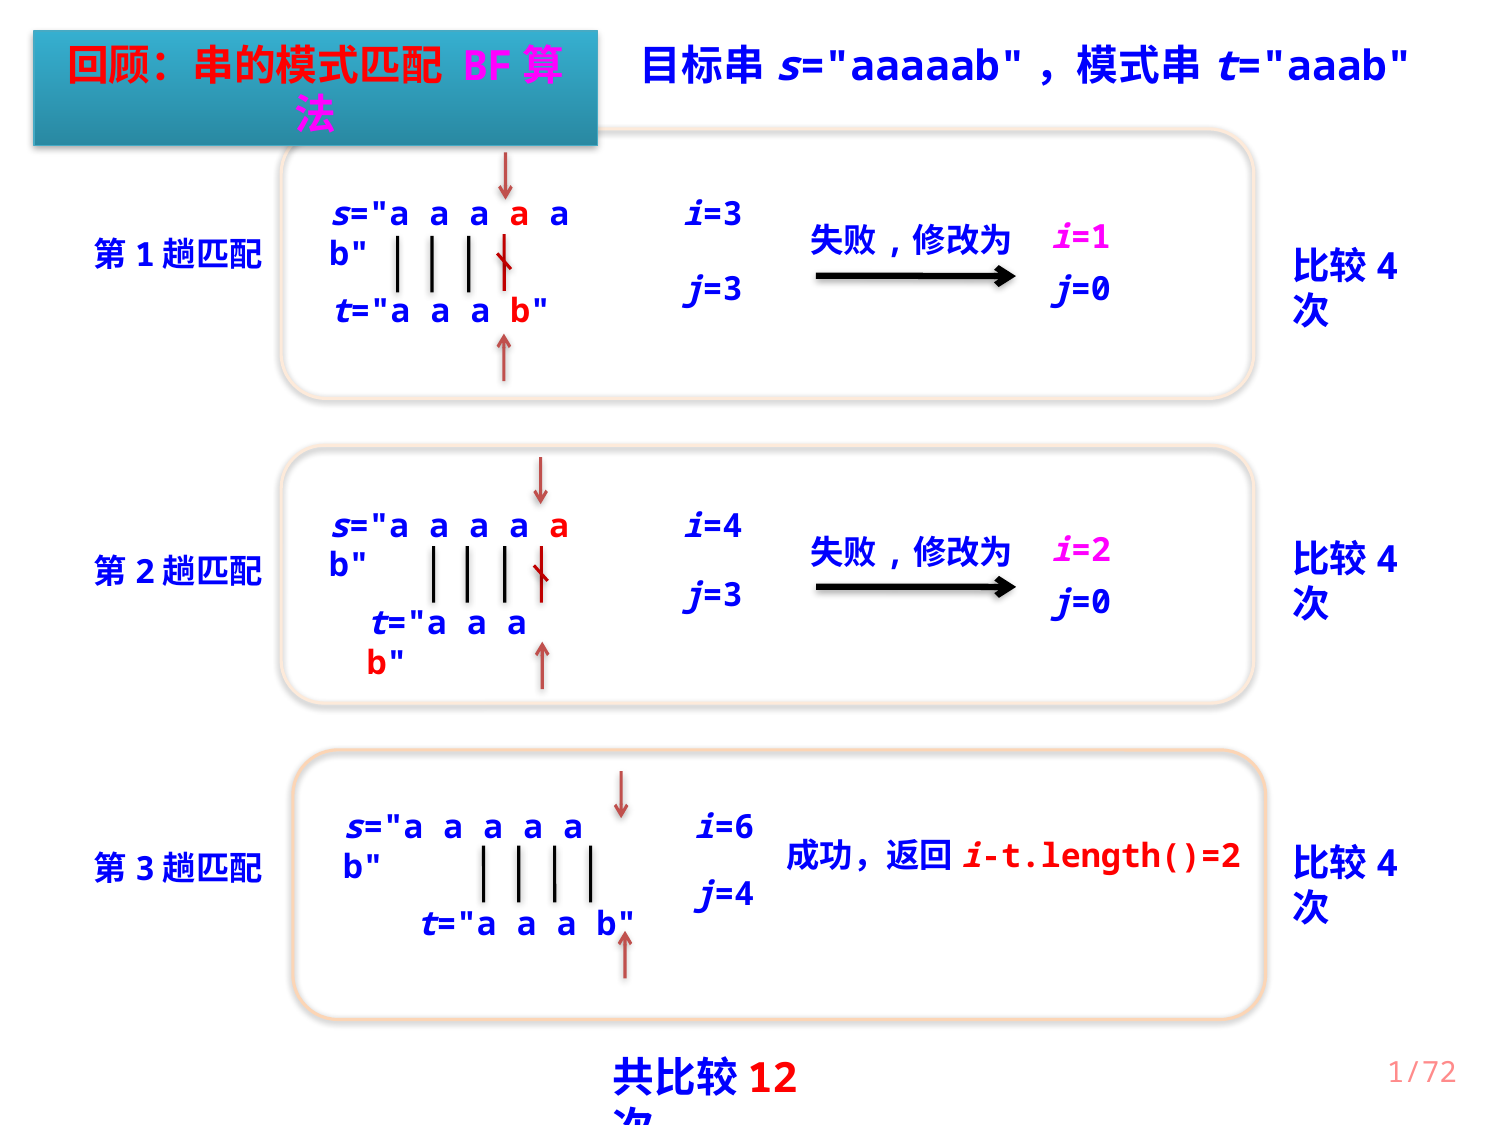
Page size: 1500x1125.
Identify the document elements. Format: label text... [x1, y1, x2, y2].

slide_number /72 [1446, 1042, 1472, 1103]
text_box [93, 128, 1442, 399]
text_box 回顾：串的模式匹配 BF算法 [33, 30, 598, 146]
text_box 目标串s="aaaaab"，模式串t="aaab" [624, 30, 1456, 96]
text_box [93, 749, 1442, 1109]
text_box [93, 445, 1442, 704]
